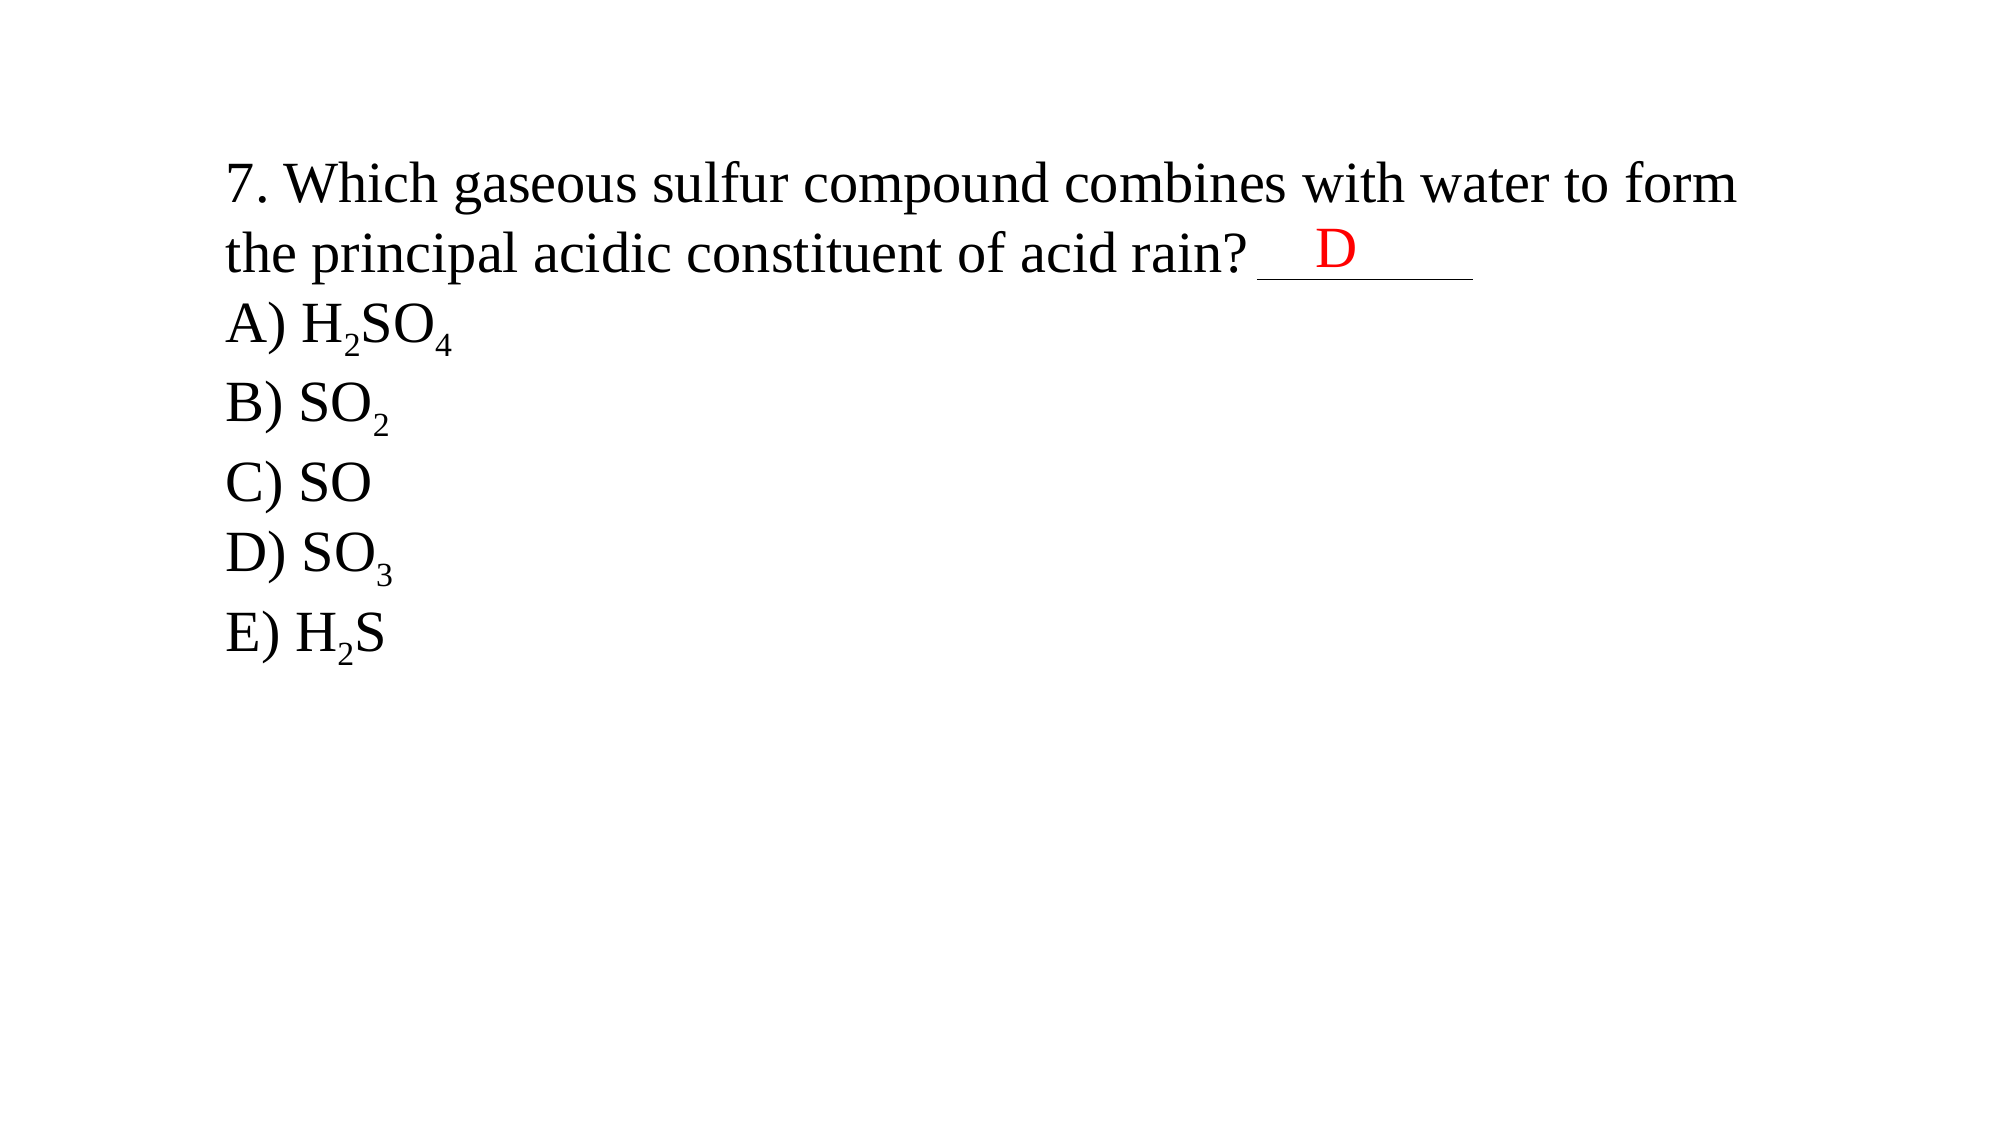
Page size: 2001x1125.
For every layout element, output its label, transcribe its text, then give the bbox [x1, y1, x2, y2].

text_box D [1300, 201, 1376, 279]
text_box 7. Which gaseous sulfur compound combines with water to form the principal acidic constituent of acid rain? A) H2SO4 B) SO2 C) SO D) SO3 E) H2S [211, 136, 1766, 680]
text_box D [1300, 280, 1376, 287]
